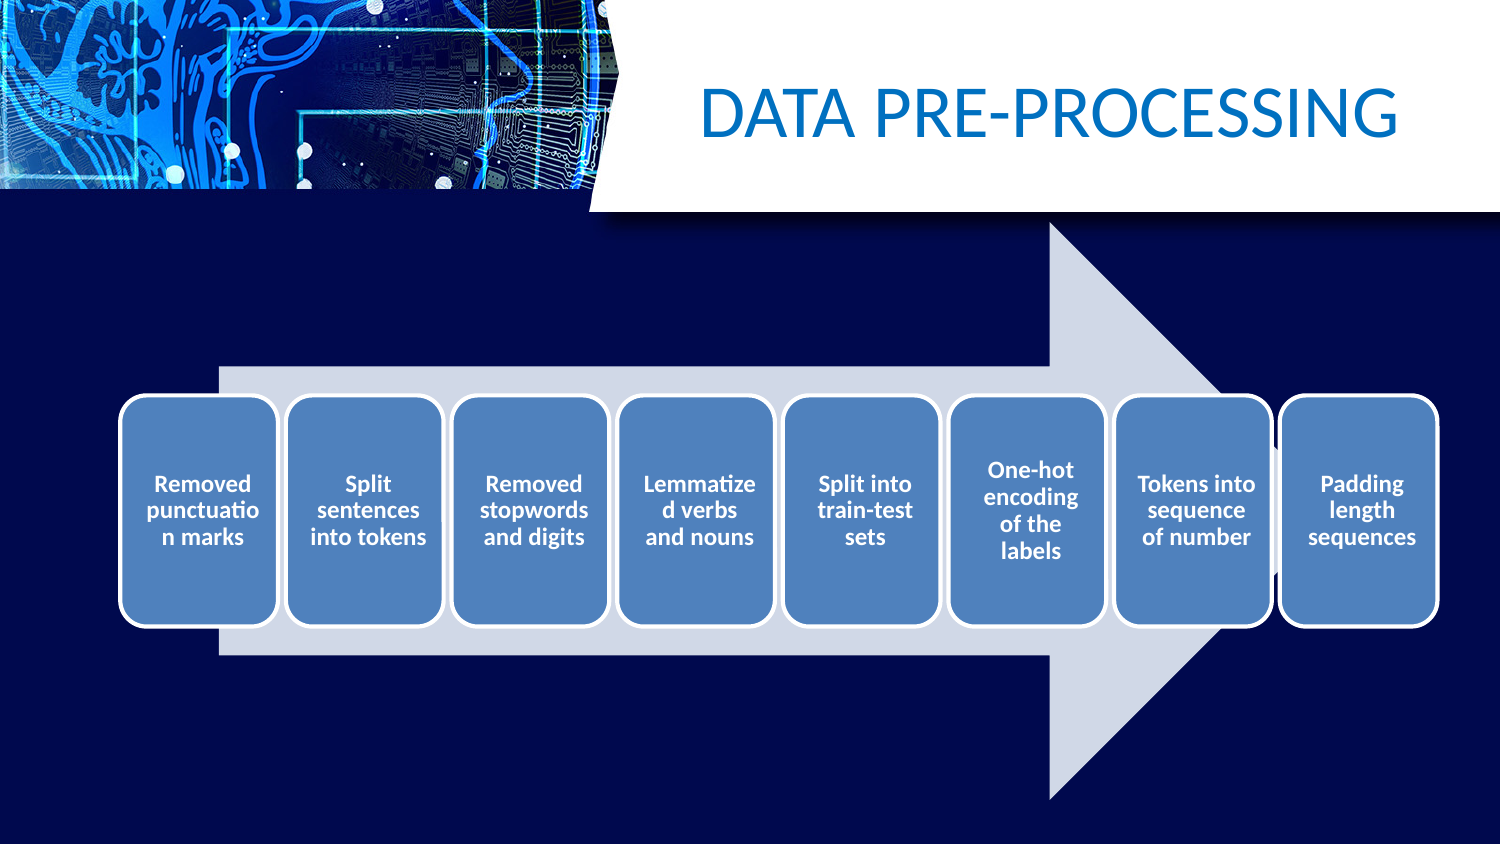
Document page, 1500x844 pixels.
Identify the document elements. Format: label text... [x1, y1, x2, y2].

picture [0, 0, 1500, 844]
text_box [119, 221, 1438, 801]
title DATA PRE-PROCESSING [87, 44, 1416, 170]
picture [150, 170, 164, 179]
